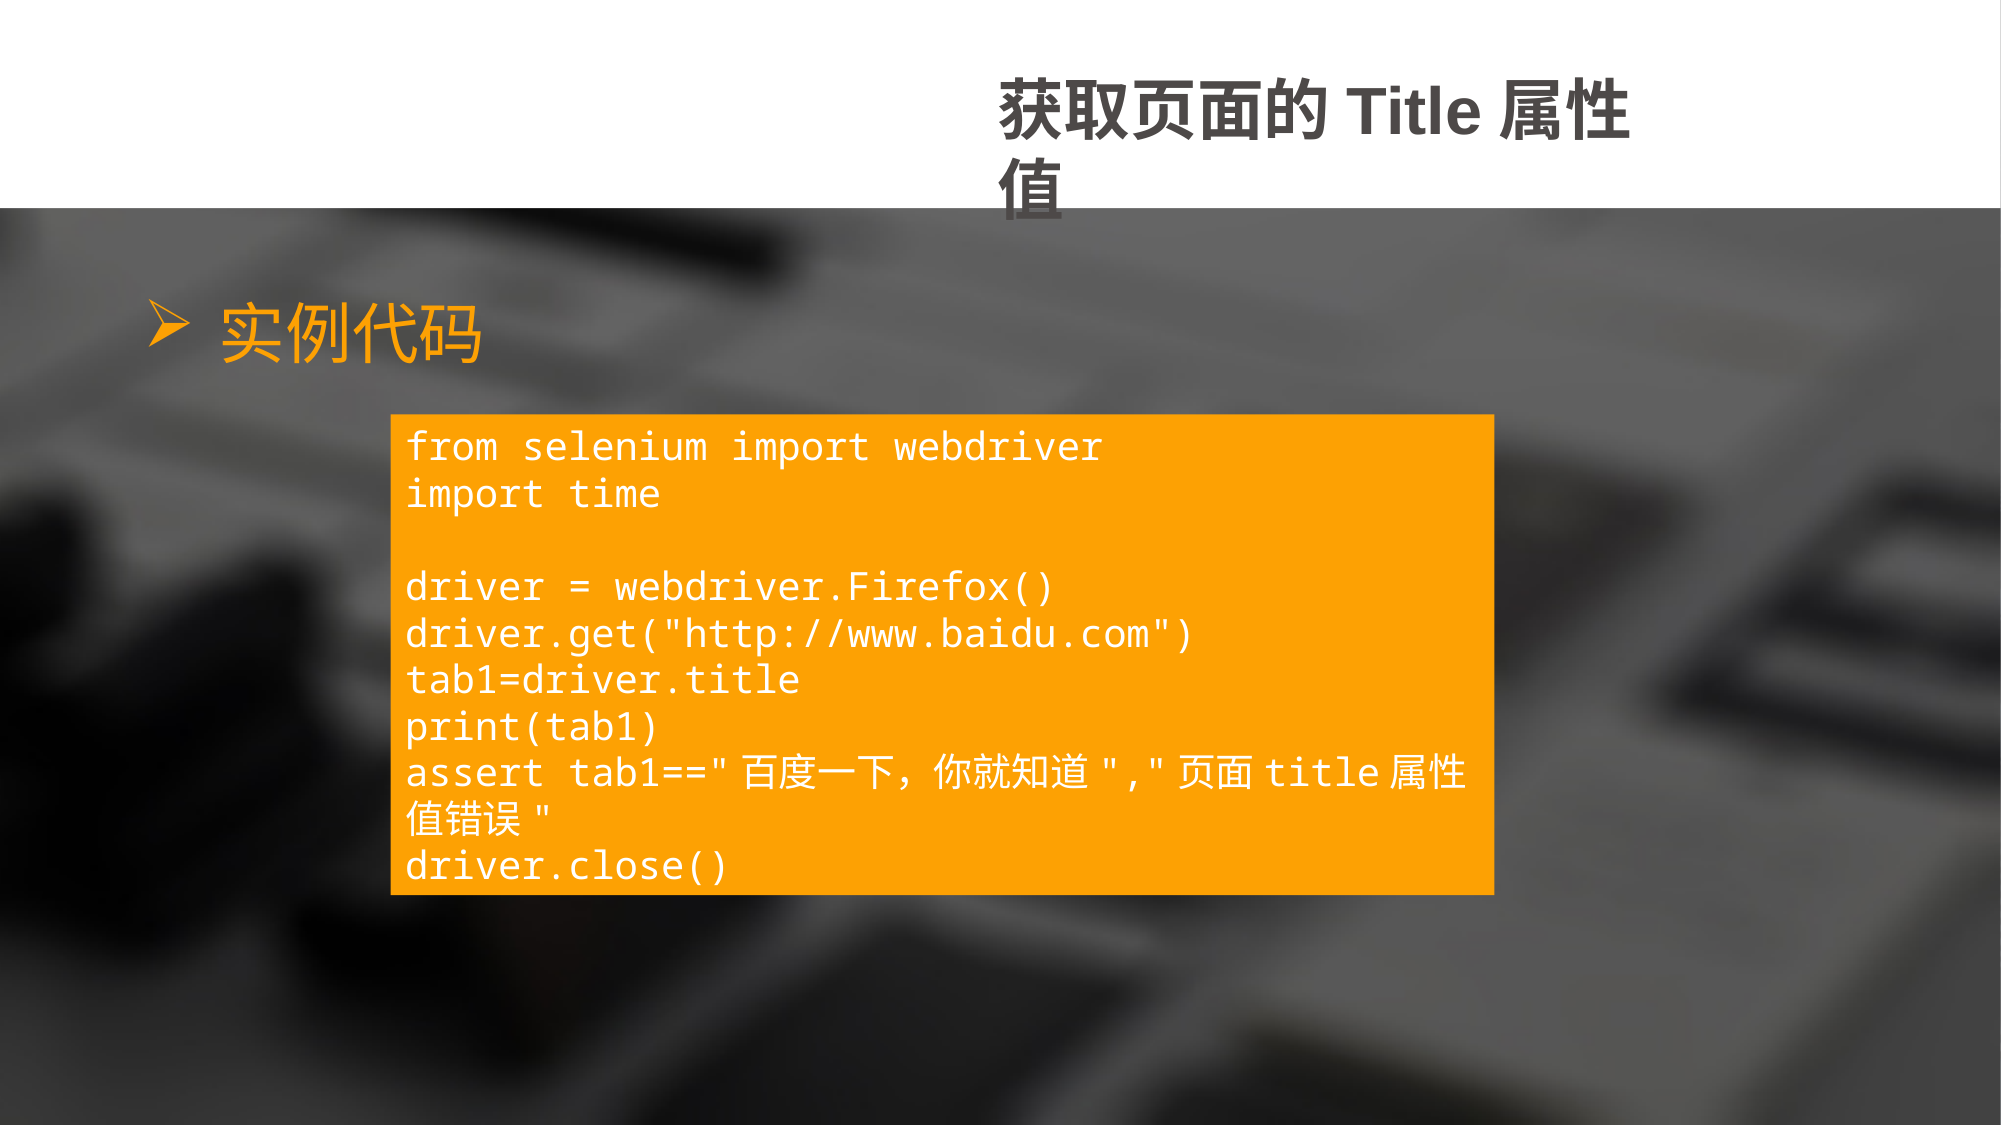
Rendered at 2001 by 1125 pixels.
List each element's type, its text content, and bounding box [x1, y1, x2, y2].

title 获取页面的Title属性值 [982, 60, 1700, 278]
picture [0, 209, 2001, 1125]
text_box from selenium import webdriver import time driver = webdriver.Firefox() driver.get("http://www.baidu.com") tab1=driver.title print(tab1) assert tab1=="百度一下，你就知道","页面title属性值错误" driver.close() [390, 414, 1495, 896]
list 实例代码 [128, 284, 1873, 1036]
